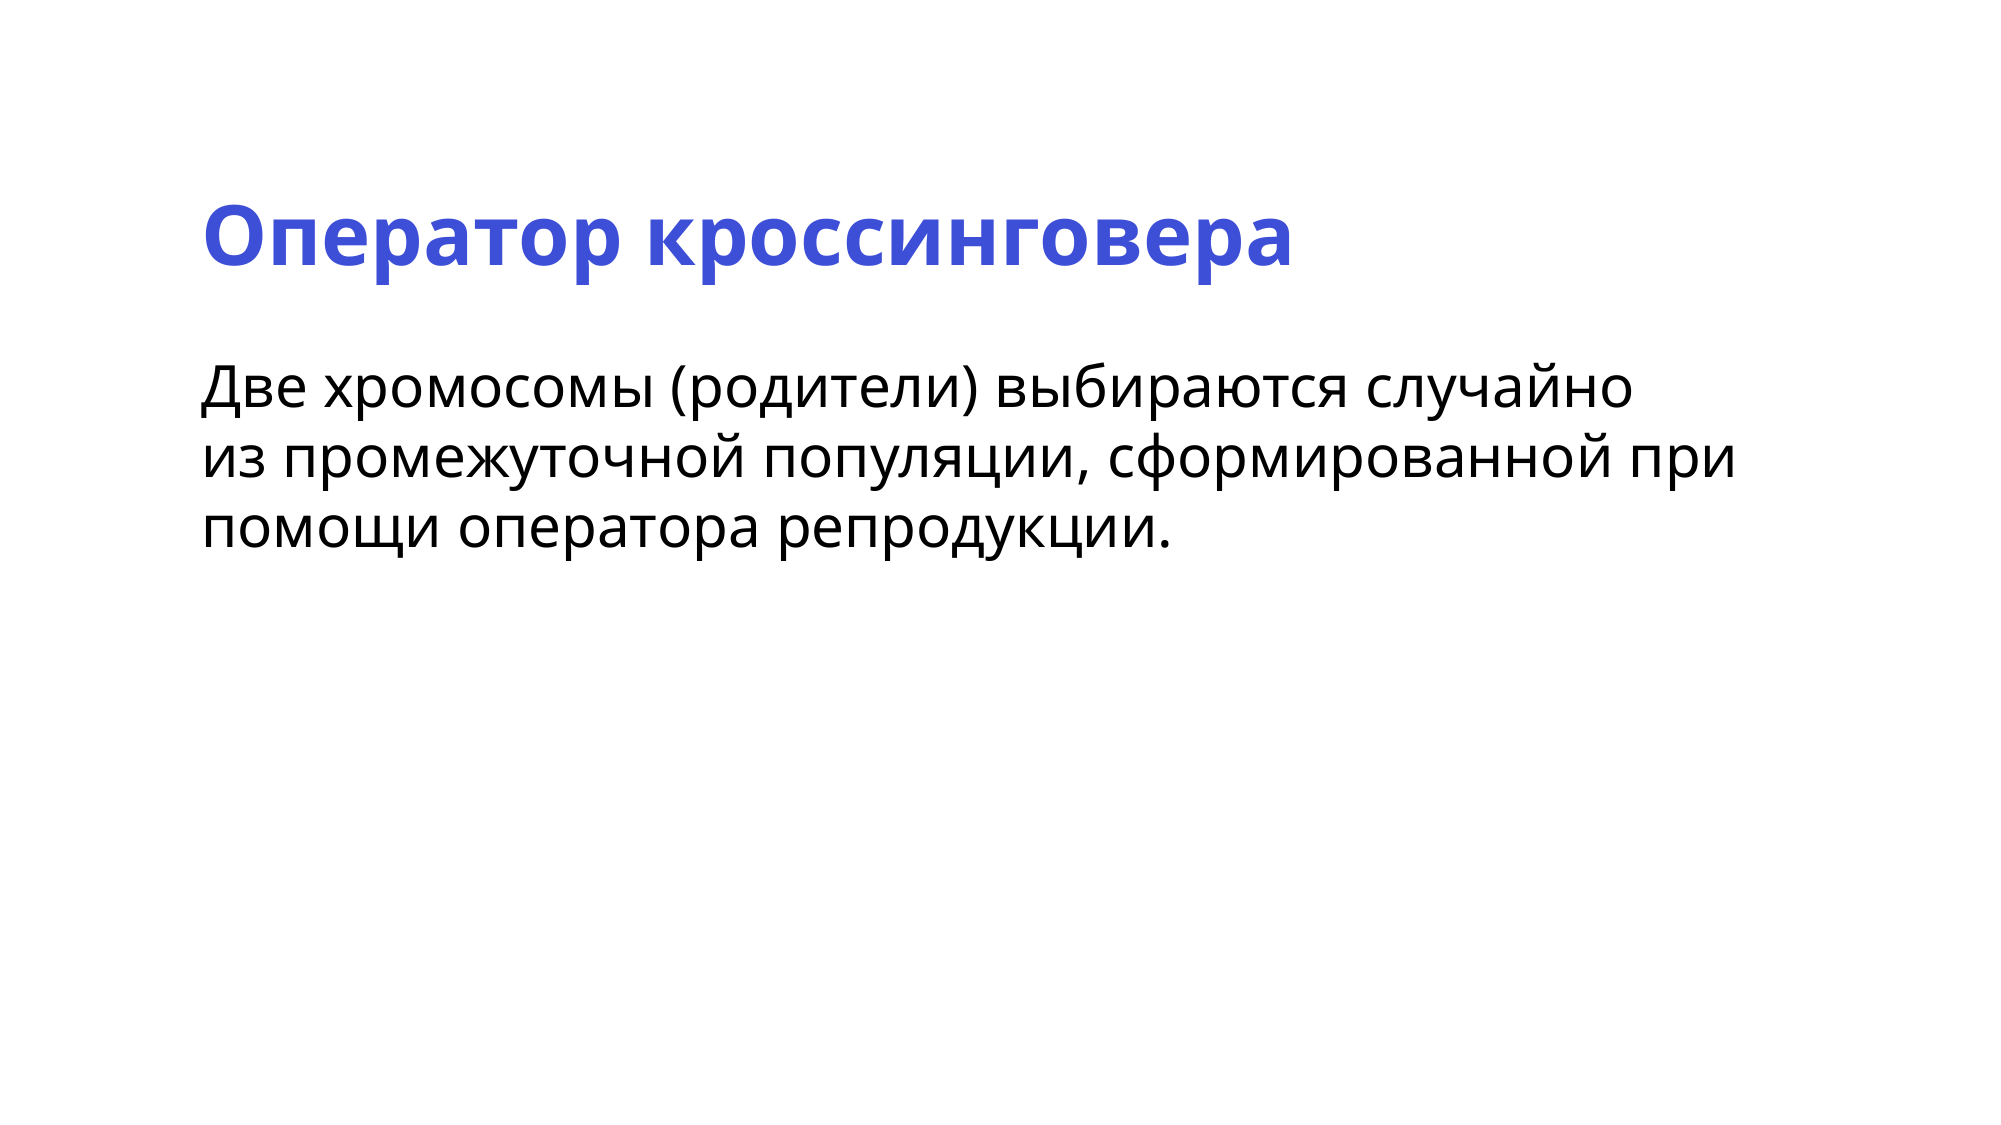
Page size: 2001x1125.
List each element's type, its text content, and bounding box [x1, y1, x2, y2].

text_box Две хромосомы (родители) выбираются случайно из промежуточной популяции, сформированной при помощи оператора репродукции. [186, 341, 1816, 567]
text_box Оператор кроссинговера [186, 185, 1814, 306]
